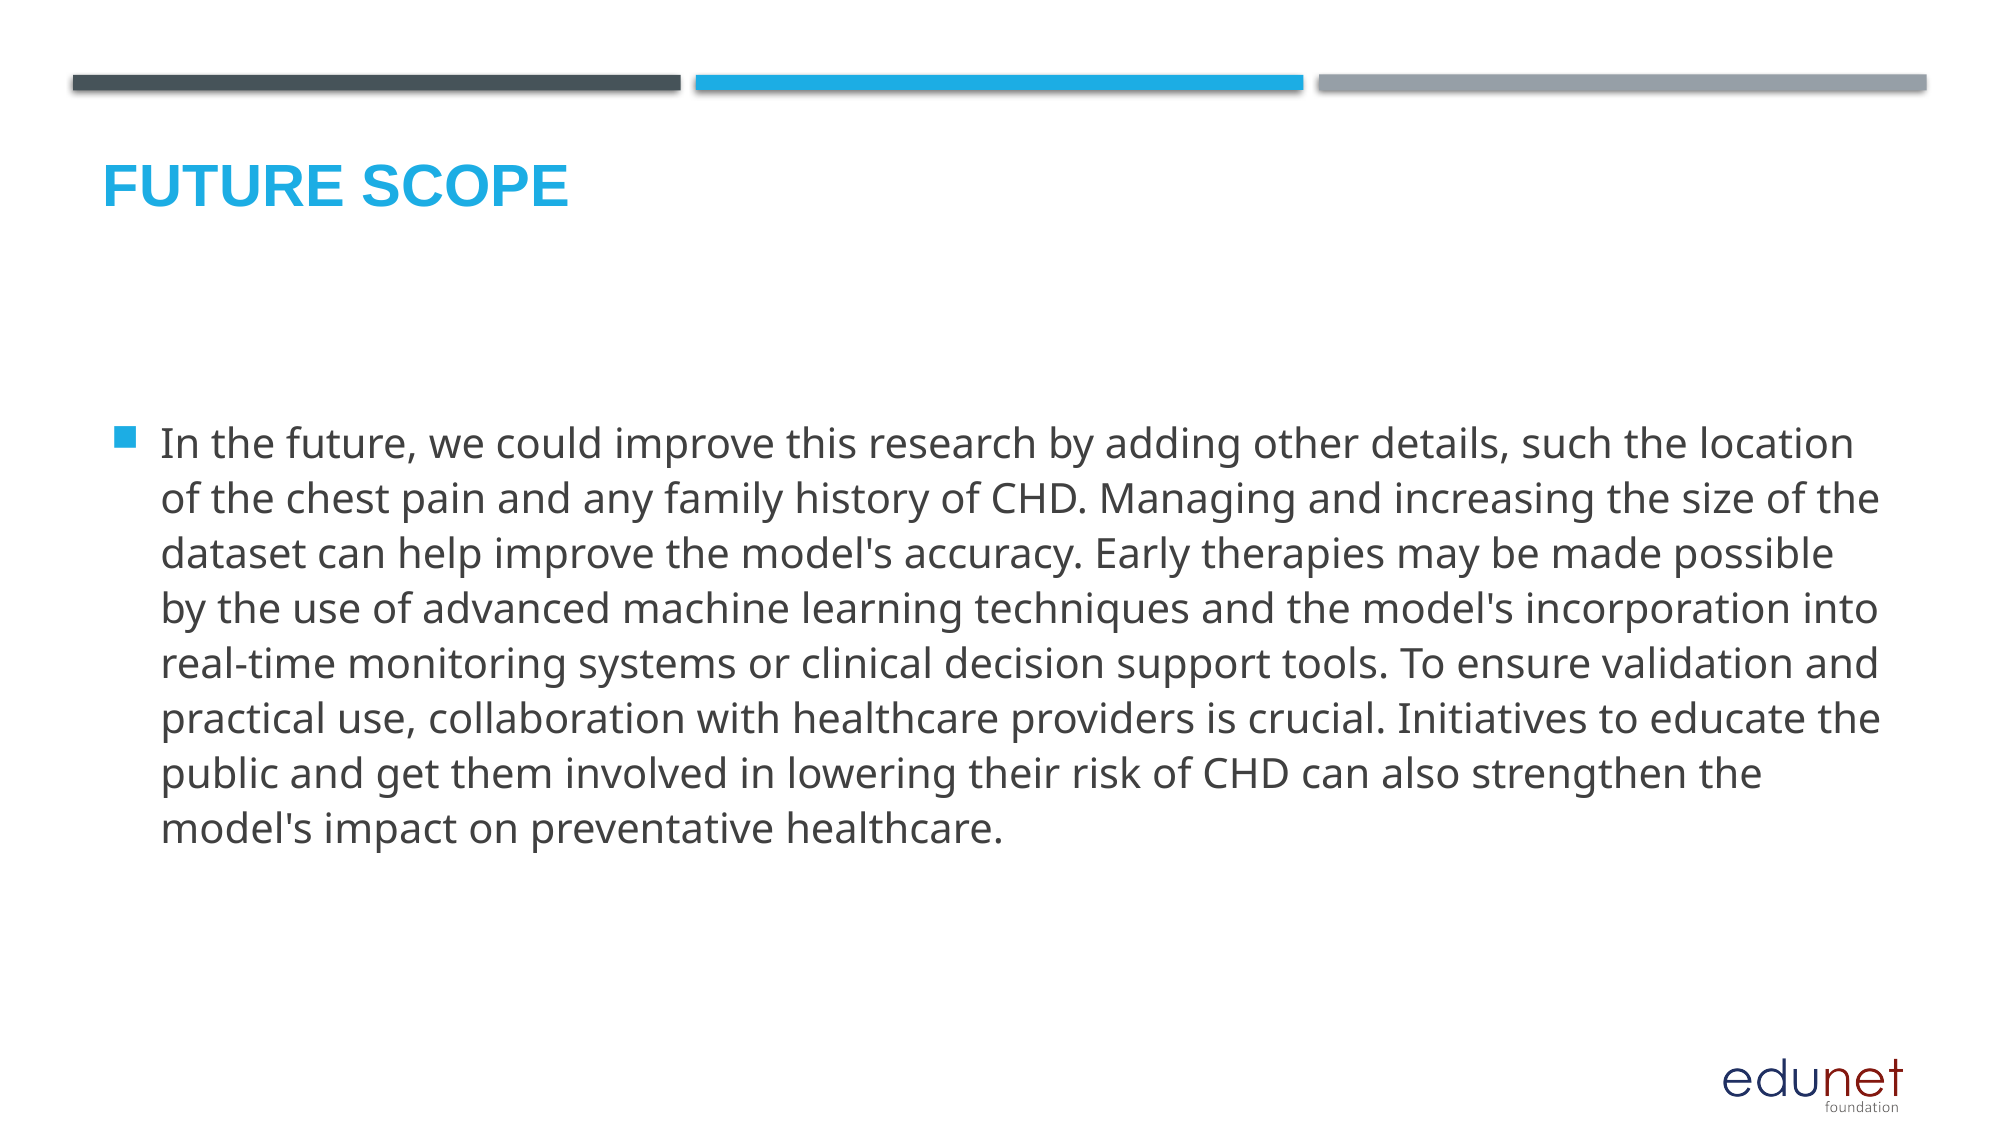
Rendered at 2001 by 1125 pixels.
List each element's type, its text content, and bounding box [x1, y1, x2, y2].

text_box Future scope [87, 138, 1898, 226]
list In the future, we could improve this research by adding other details, such the location of the chest pain and any family history of CHD. Managing and increasing the size of the dataset can help improve the model's accuracy. Early therapies may be made possible by the use of advanced machine learning techniques and the model's incorporation into real-time monitoring systems or clinical decision support tools. To ensure validation and practical use, collaboration with healthcare providers is crucial. Initiatives to educate the public and get them involved in lowering their risk of CHD can also strengthen the model's impact on preventative healthcare. [95, 213, 1905, 981]
picture [1719, 1056, 1905, 1116]
